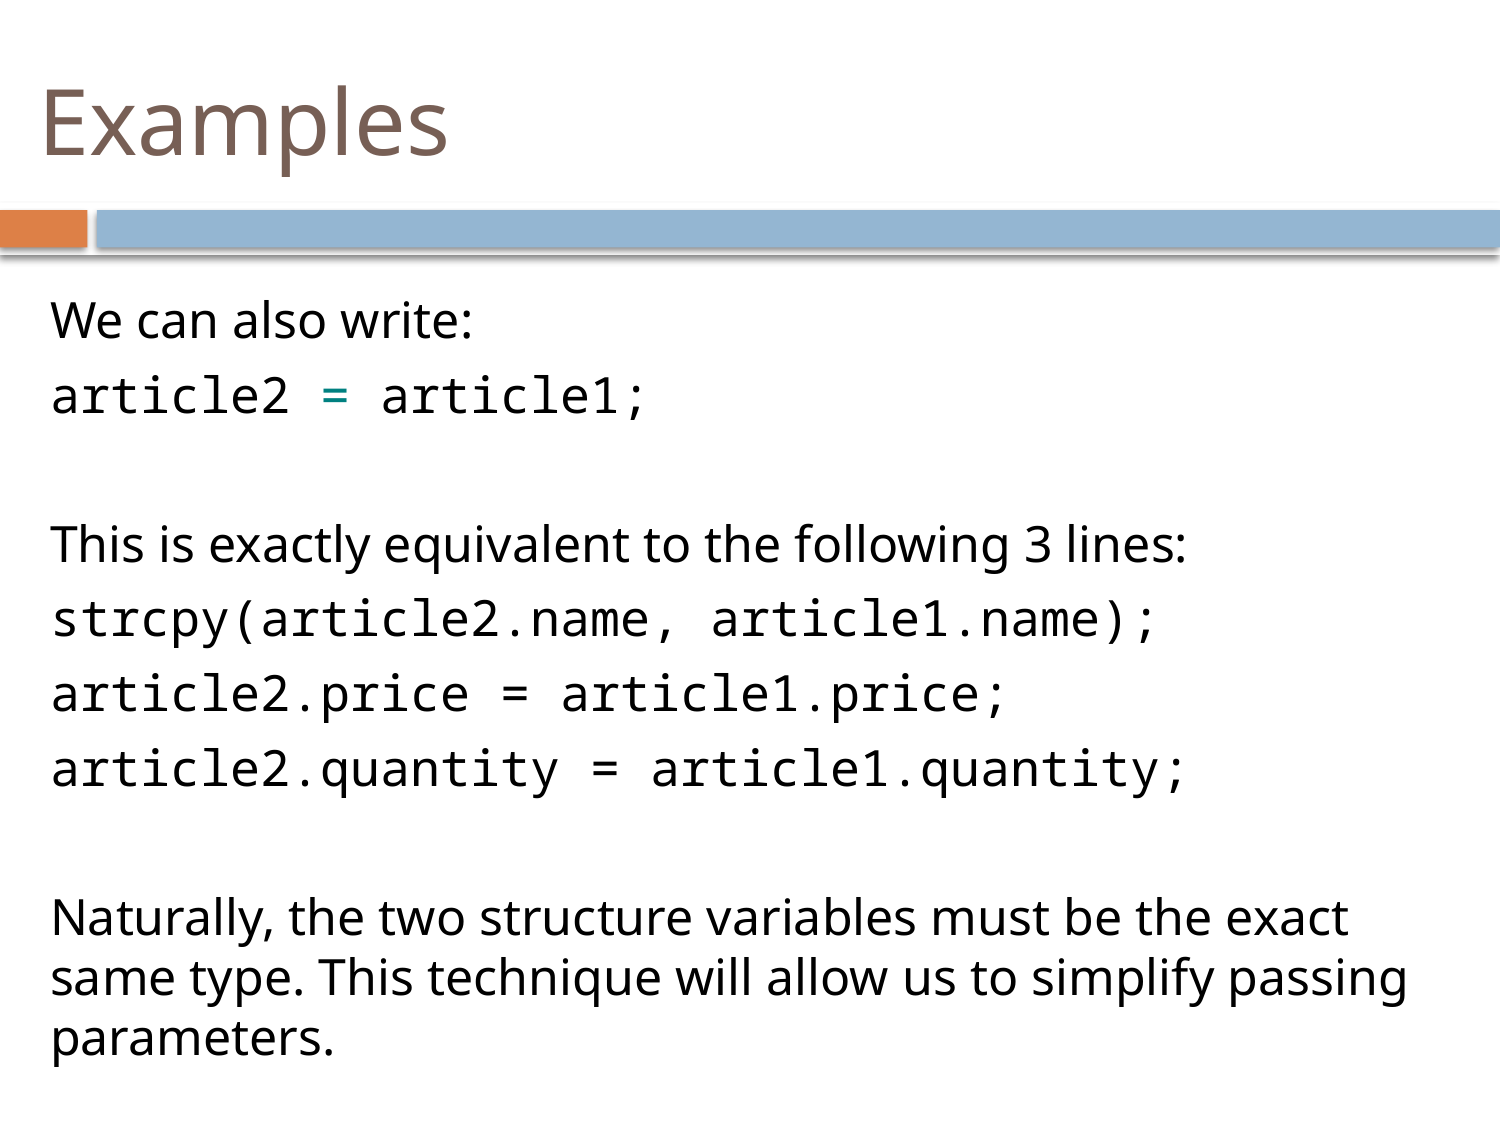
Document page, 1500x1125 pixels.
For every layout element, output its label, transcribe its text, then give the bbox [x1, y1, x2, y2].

title Examples [23, 37, 1500, 200]
list We can also write: article2 = article1; This is exactly equivalent to the following 3 lines: strcpy(article2.name, article1.name); article2.price = article1.price; article2.quantity = article1.quantity; Naturally, the two structure variables must be the exact same type. This technique will allow us to simplify passing parameters. [35, 281, 1500, 1125]
